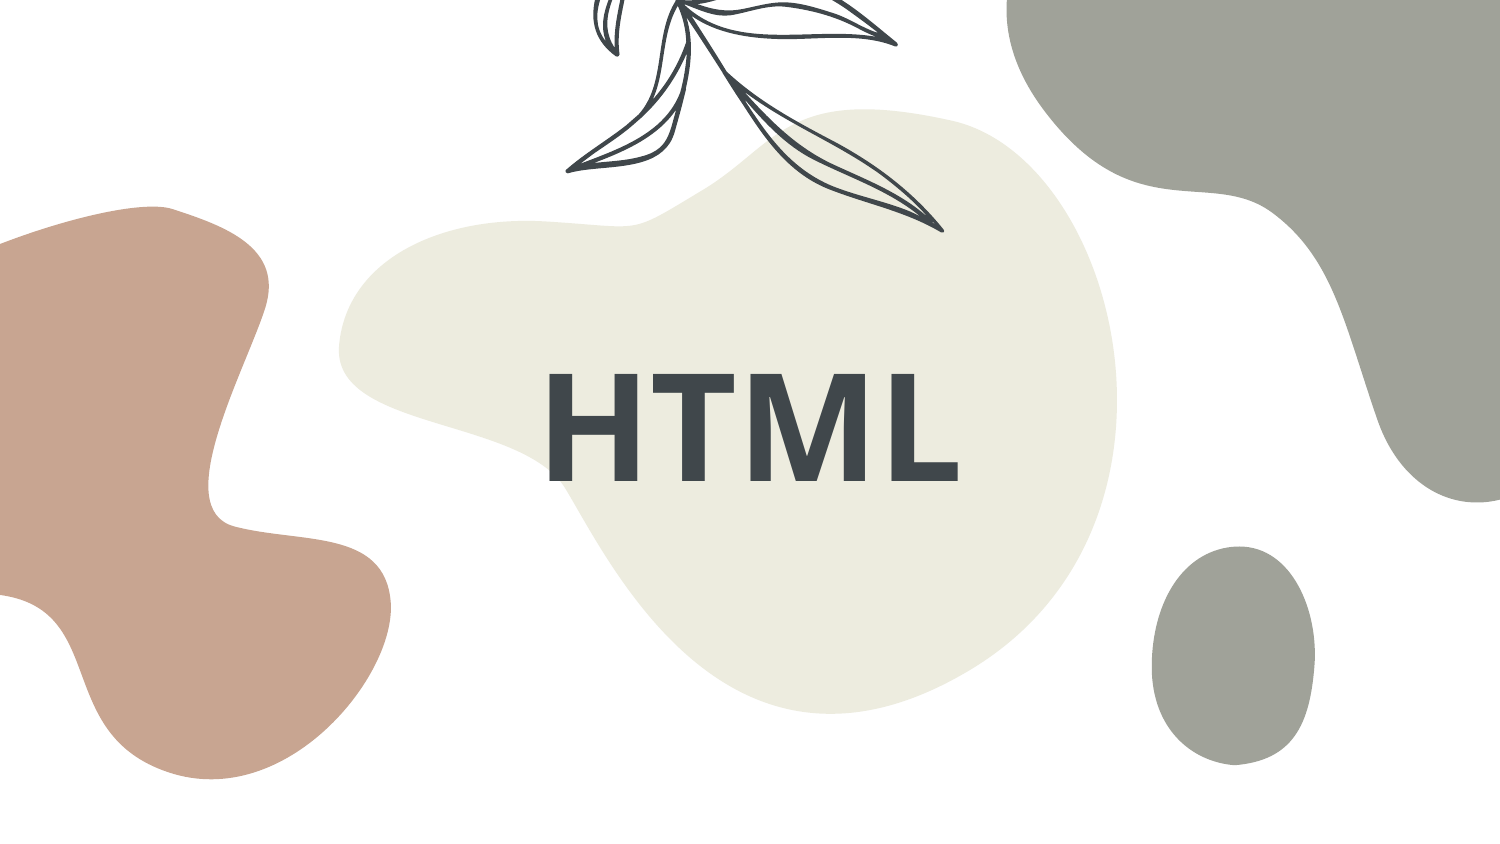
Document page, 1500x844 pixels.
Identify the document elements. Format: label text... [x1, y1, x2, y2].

title HTML [227, 255, 1273, 589]
